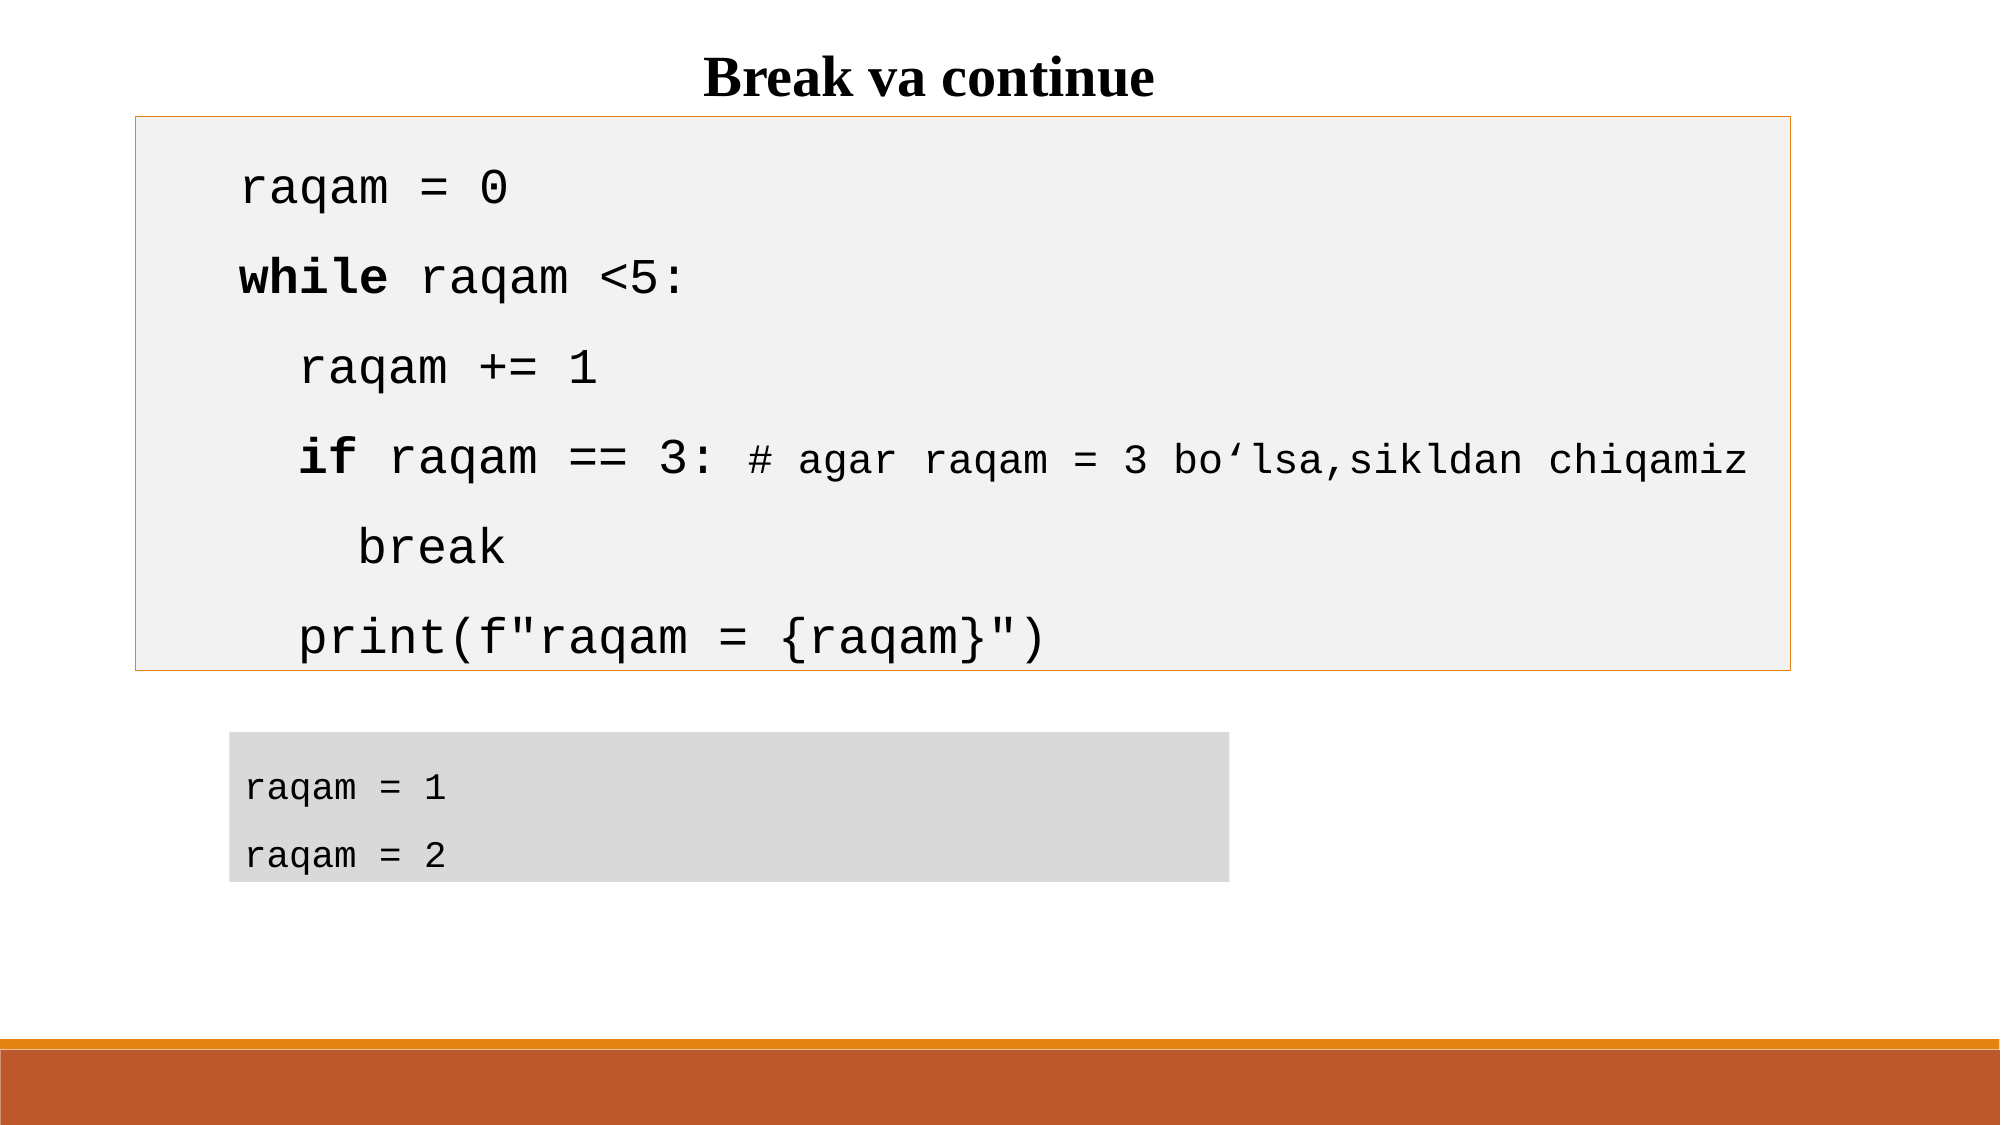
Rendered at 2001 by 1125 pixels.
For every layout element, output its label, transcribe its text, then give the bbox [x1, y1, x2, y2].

text_box raqam = 0 while raqam <5: raqam += 1 if raqam == 3: # agar raqam = 3 bo‘lsa,sikldan chiqamiz break print(f"raqam = {raqam}") [135, 116, 1791, 671]
text_box Break va continue [688, 30, 1171, 116]
text_box raqam = 1 raqam = 2 [229, 732, 1230, 882]
